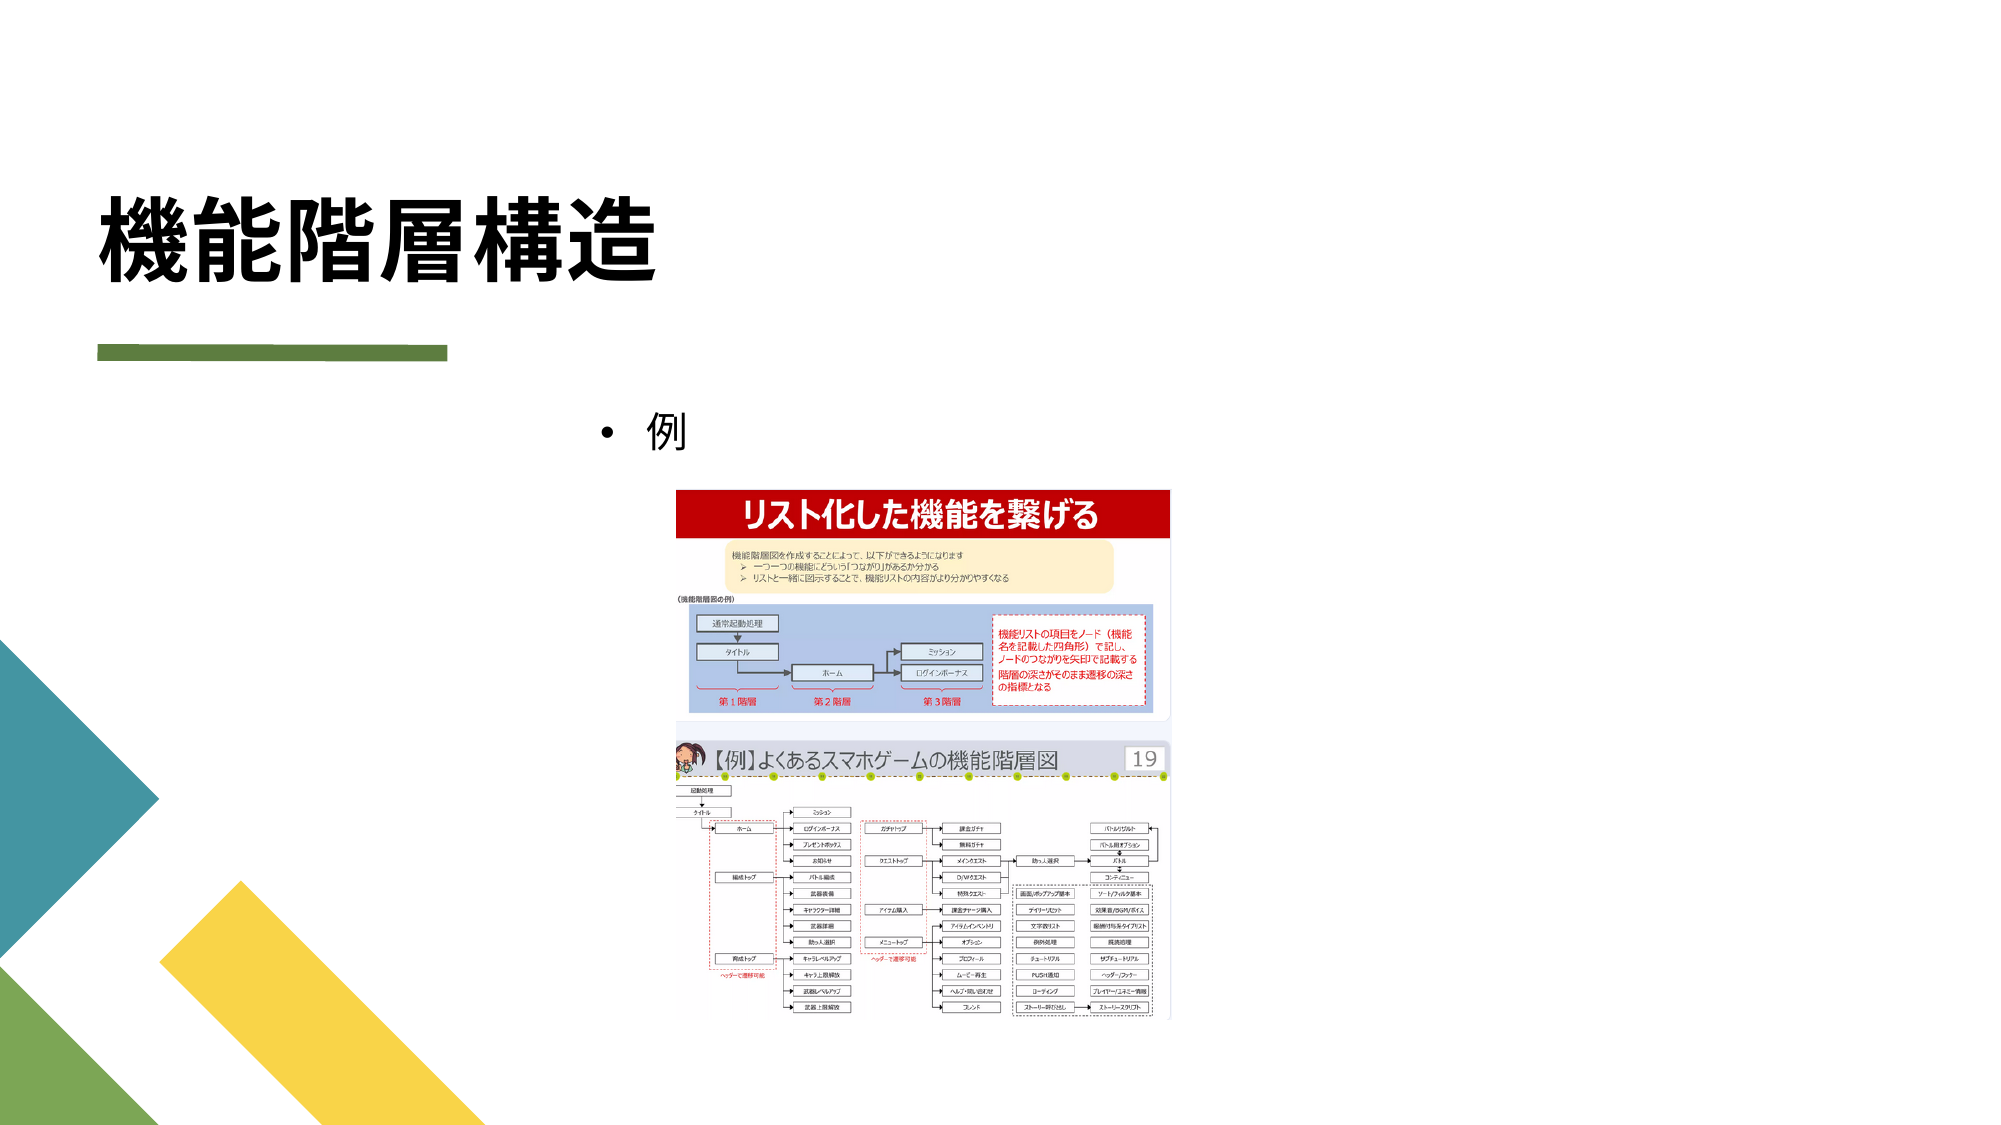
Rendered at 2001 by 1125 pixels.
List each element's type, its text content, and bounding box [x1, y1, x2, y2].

picture [676, 488, 1172, 1020]
title 機能階層構造 [97, 16, 1882, 293]
list 例 [600, 374, 1882, 982]
